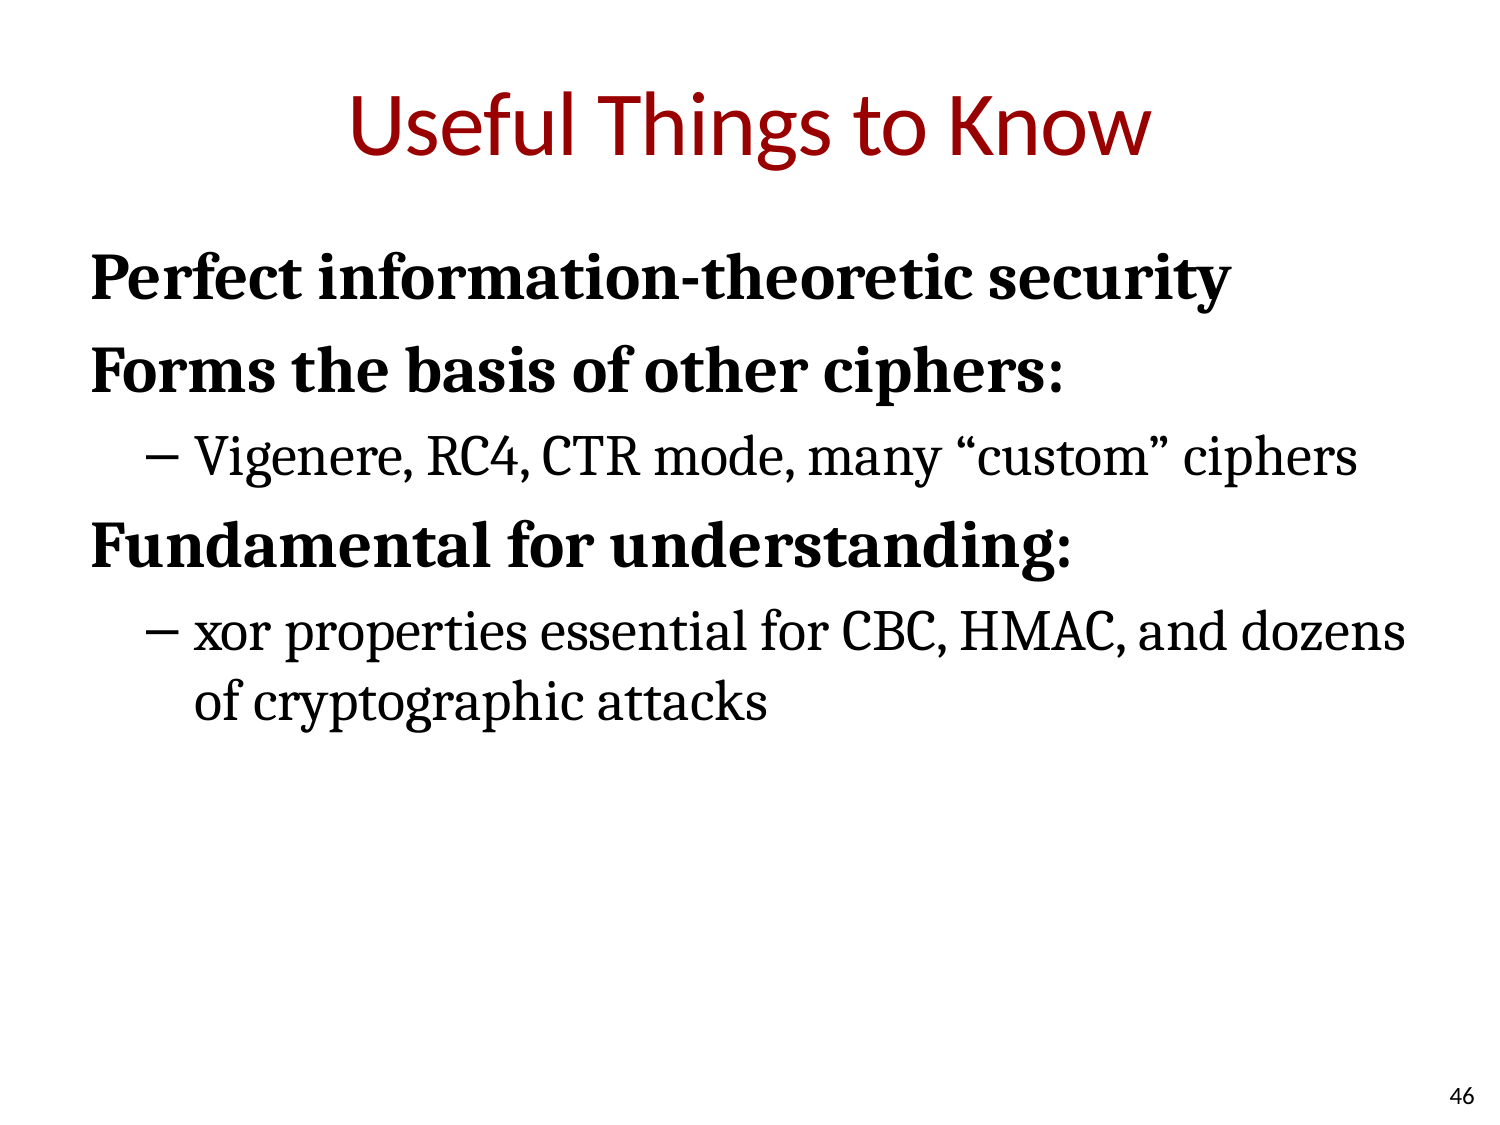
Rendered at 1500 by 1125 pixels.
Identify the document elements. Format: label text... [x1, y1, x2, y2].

list Perfect information-theoretic security Forms the basis of other ciphers: Vigenere, RC4, CTR mode, many “custom” ciphers Fundamental for understanding: xor properties essential for CBC, HMAC, and dozens of cryptographic attacks [75, 224, 1425, 1005]
title Useful Things to Know [75, 24, 1425, 213]
slide_number 46 [1125, 1065, 1475, 1125]
